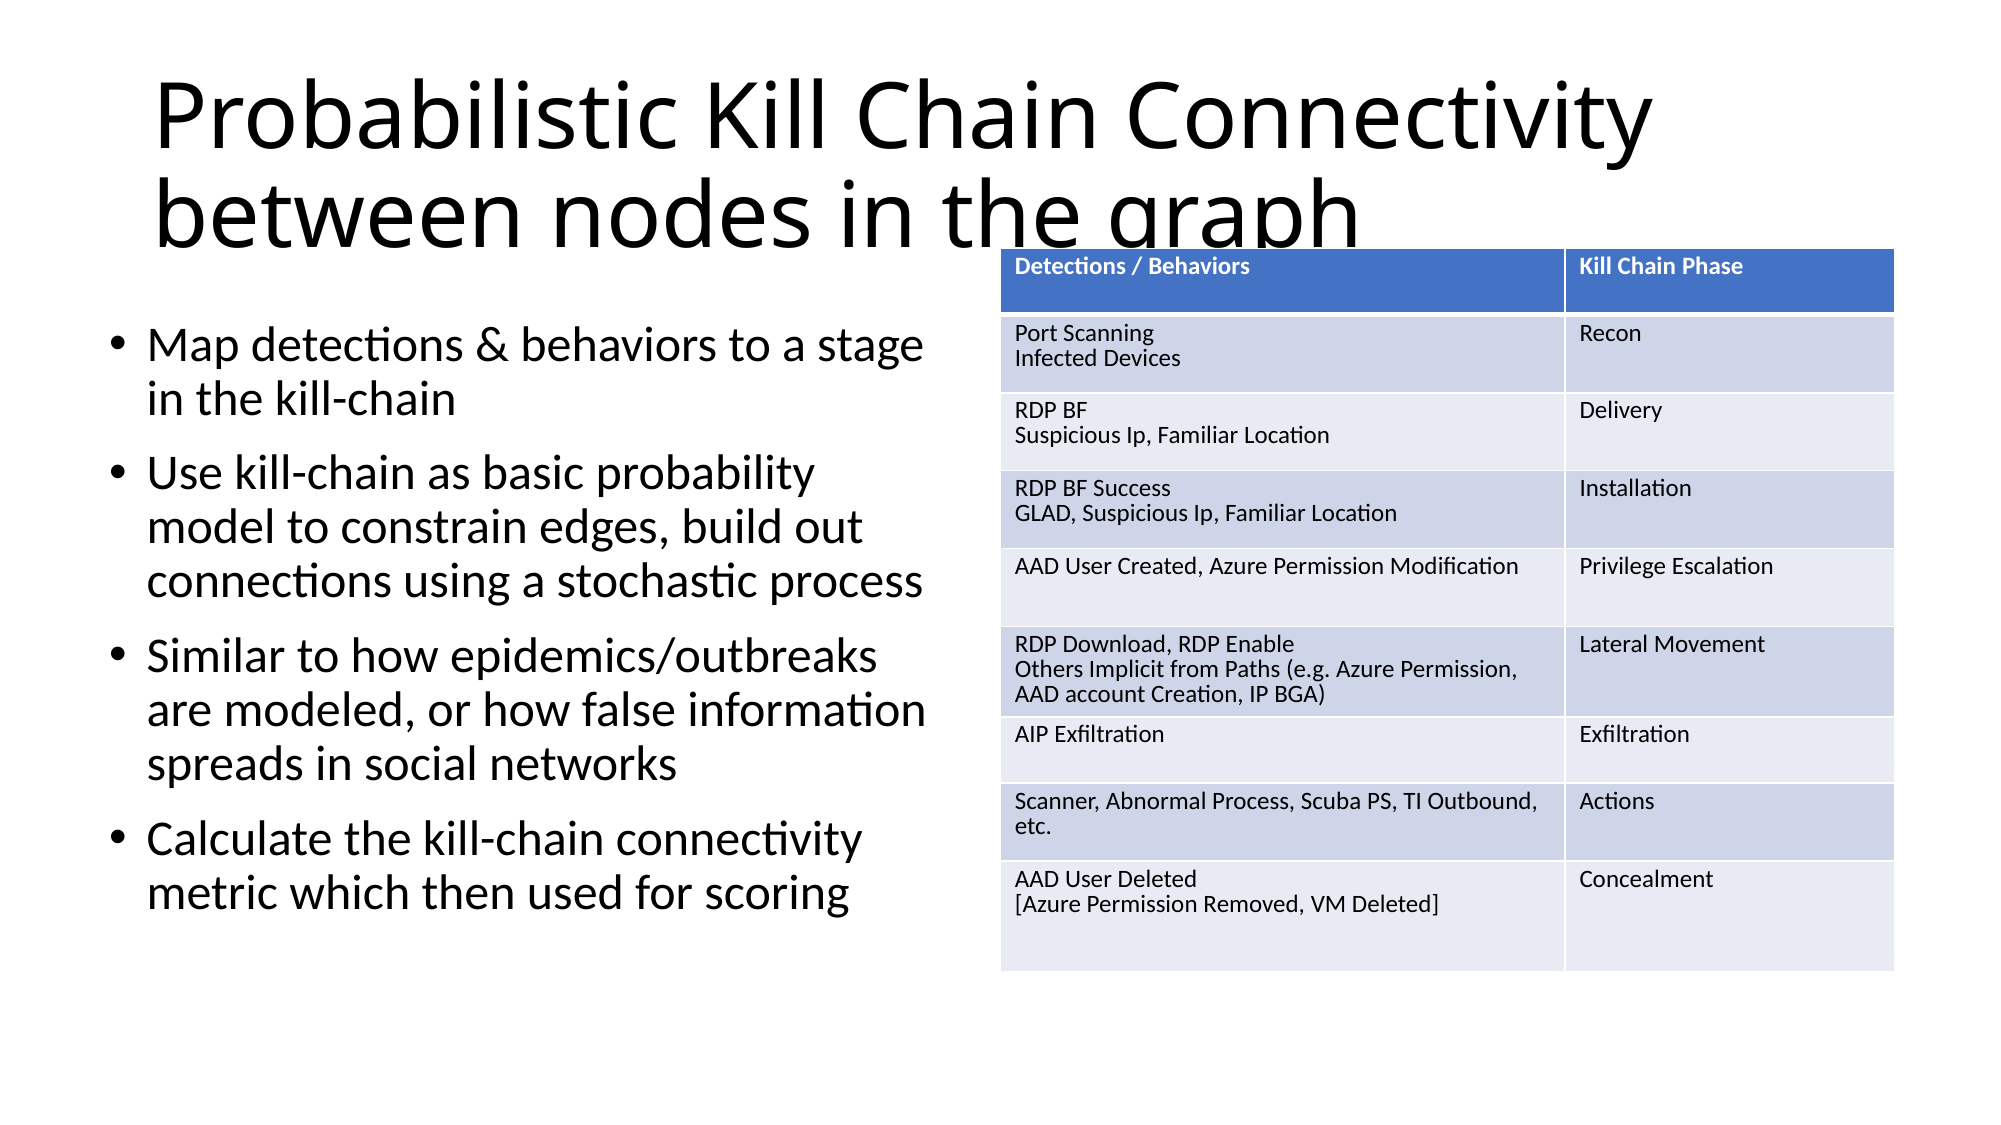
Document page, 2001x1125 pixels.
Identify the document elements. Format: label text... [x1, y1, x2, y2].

table_header Detections / Behaviors [1001, 249, 1564, 312]
table_cell Installation [1566, 471, 1894, 548]
table_cell Port Scanning Infected Devices [1001, 317, 1564, 392]
table_cell Concealment [1566, 862, 1894, 971]
title Probabilistic Kill Chain Connectivity between nodes in the graph [137, 59, 1863, 278]
table_cell RDP BF Suspicious Ip, Familiar Location [1001, 394, 1564, 470]
table_cell Scanner, Abnormal Process, Scuba PS, TI Outbound, etc. [1001, 784, 1564, 860]
table_cell Delivery [1566, 394, 1894, 470]
table_cell Actions [1566, 784, 1894, 860]
table_cell AAD User Created, Azure Permission Modification [1001, 549, 1564, 626]
table_cell RDP Download, RDP Enable Others Implicit from Paths (e.g. Azure Permission, AAD account Creation, IP BGA) [1001, 627, 1564, 716]
table_cell AAD User Deleted [Azure Permission Removed, VM Deleted] [1001, 862, 1564, 971]
table_cell Privilege Escalation [1566, 549, 1894, 626]
list Map detections & behaviors to a stage in the kill-chain Use kill-chain as basic probability model to constrain edges, build out connections using a stochastic process Similar to how epidemics/outbreaks are modeled, or how false information spreads in social networks Calculate the kill-chain connectivity metric which then used for scoring [94, 310, 945, 1025]
table_cell AIP Exfiltration [1001, 718, 1564, 782]
table_cell Recon [1566, 317, 1894, 392]
table_header Kill Chain Phase [1566, 249, 1894, 312]
table_cell Exfiltration [1566, 718, 1894, 782]
table_cell RDP BF Success GLAD, Suspicious Ip, Familiar Location [1001, 471, 1564, 548]
table_cell Lateral Movement [1566, 627, 1894, 716]
